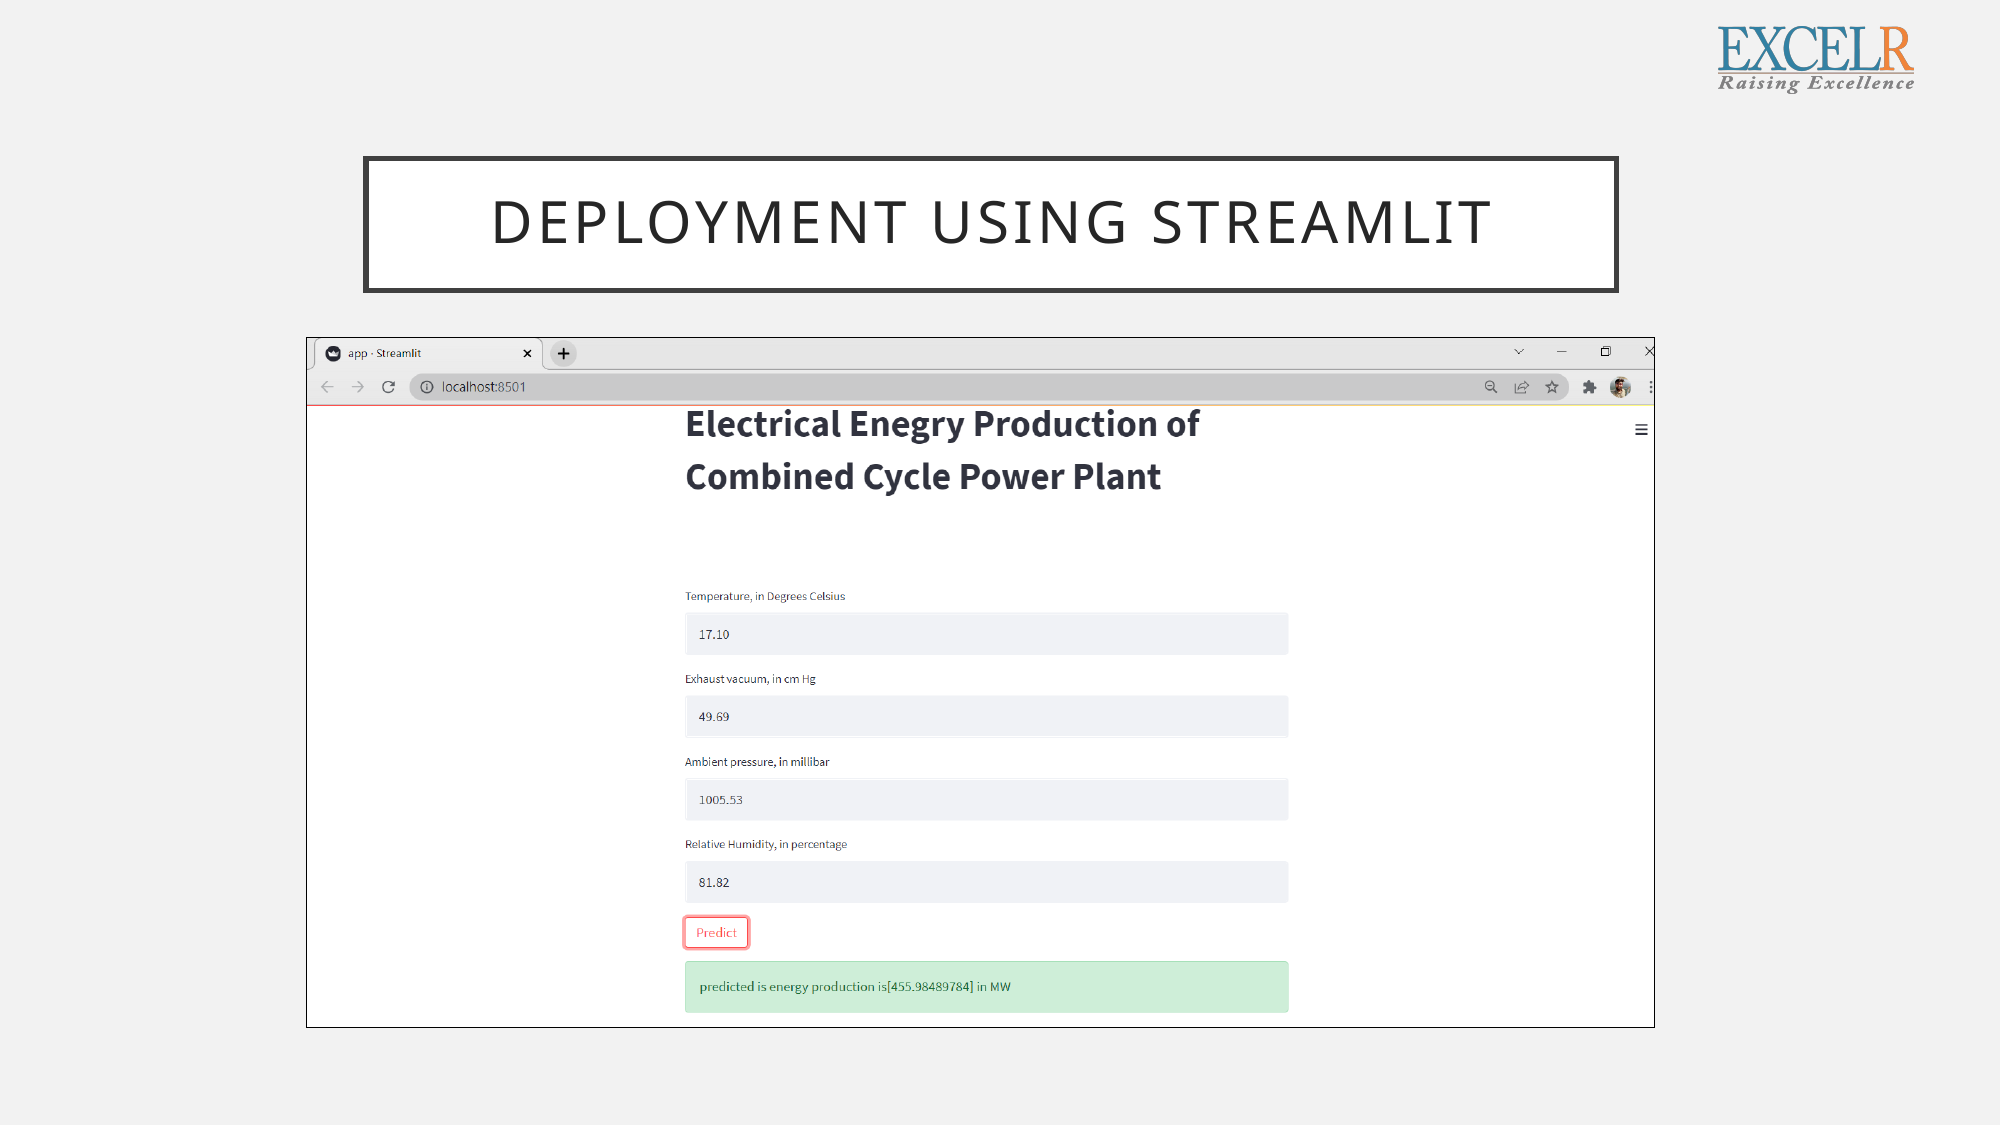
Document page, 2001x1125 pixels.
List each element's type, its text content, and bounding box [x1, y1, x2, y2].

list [306, 337, 1655, 1028]
title Deployment using streamlit [363, 156, 1619, 293]
picture [1718, 26, 1914, 94]
